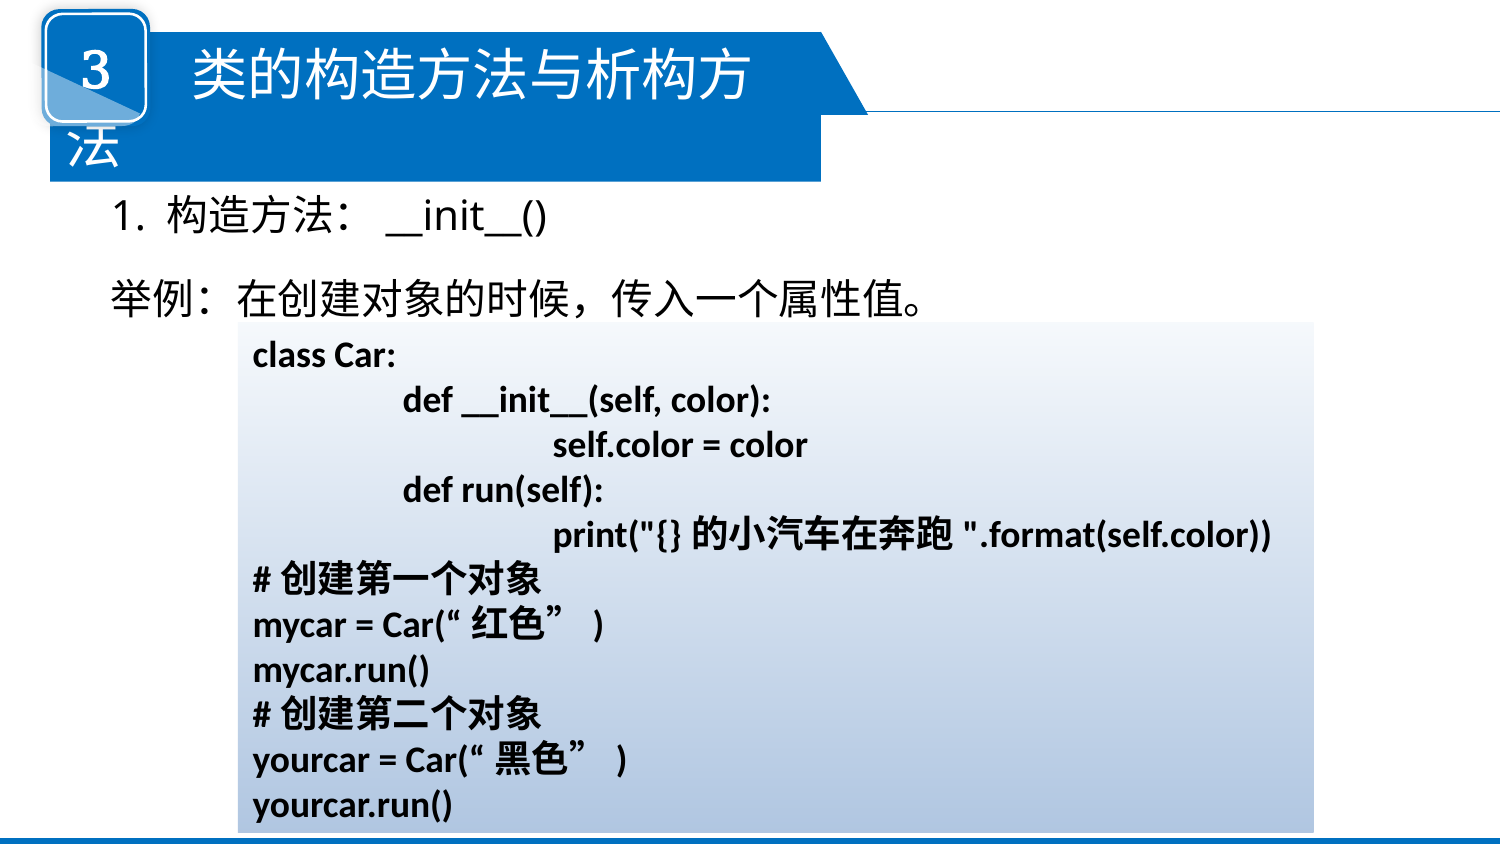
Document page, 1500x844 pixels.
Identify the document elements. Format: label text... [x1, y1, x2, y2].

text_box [41, 8, 151, 127]
list 1. 构造方法：__init__() 举例：在创建对象的时候，传入一个属性值。 [95, 156, 1379, 347]
text_box [0, 836, 1500, 844]
text_box 类的构造方法与析构方法 [50, 119, 821, 182]
text_box 类的构造方法与析构方法 [156, 32, 820, 110]
text_box [820, 31, 866, 110]
text_box class Car: def __init__(self, color): self.color = color def run(self): print("{}的小汽车在奔跑".format(self.color)) #创建第一个对象 mycar = Car(“红色”) mycar.run() #创建第二个对象 yourcar = Car(“黑色”) yourcar.run() [237, 322, 1314, 833]
